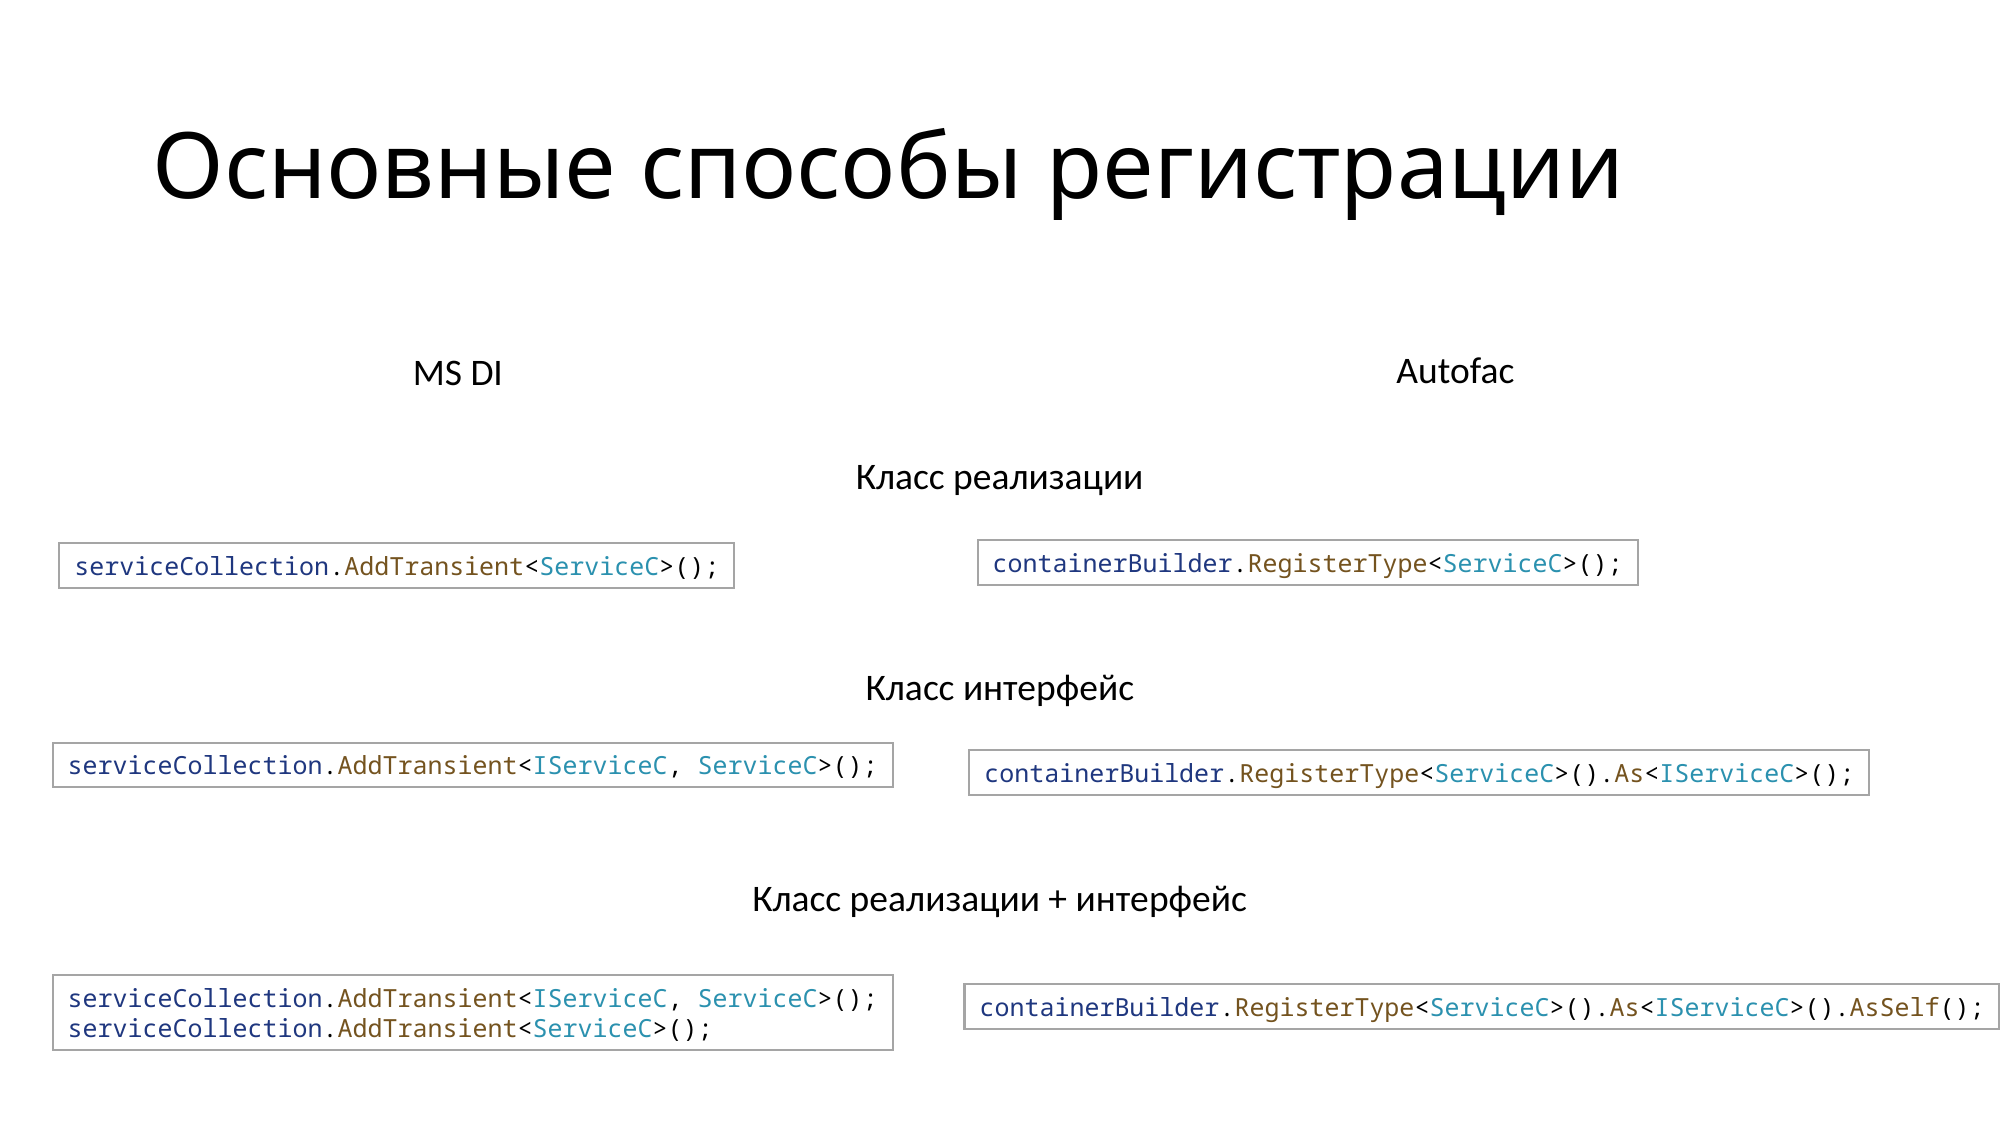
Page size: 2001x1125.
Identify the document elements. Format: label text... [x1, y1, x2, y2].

text_box Класс интерфейс [850, 655, 1150, 716]
text_box serviceCollection.AddTransient<ServiceC>(); [58, 542, 735, 589]
text_box Класс реализации + интерфейс [737, 866, 1263, 927]
text_box containerBuilder.RegisterType<ServiceC>().As<IServiceC>().AsSelf(); [963, 983, 2000, 1030]
text_box containerBuilder.RegisterType<ServiceC>().As<IServiceC>(); [968, 749, 1870, 796]
text_box Класс реализации [841, 444, 1159, 505]
title Основные способы регистрации [137, 59, 1863, 278]
text_box serviceCollection.AddTransient<IServiceC, ServiceC>(); [52, 742, 894, 788]
text_box serviceCollection.AddTransient<IServiceC, ServiceC>(); serviceCollection.AddTransient<ServiceC>(); [52, 974, 894, 1051]
text_box MS DI [398, 340, 519, 401]
text_box Autofac [1381, 338, 1530, 399]
text_box containerBuilder.RegisterType<ServiceC>(); [977, 539, 1639, 586]
